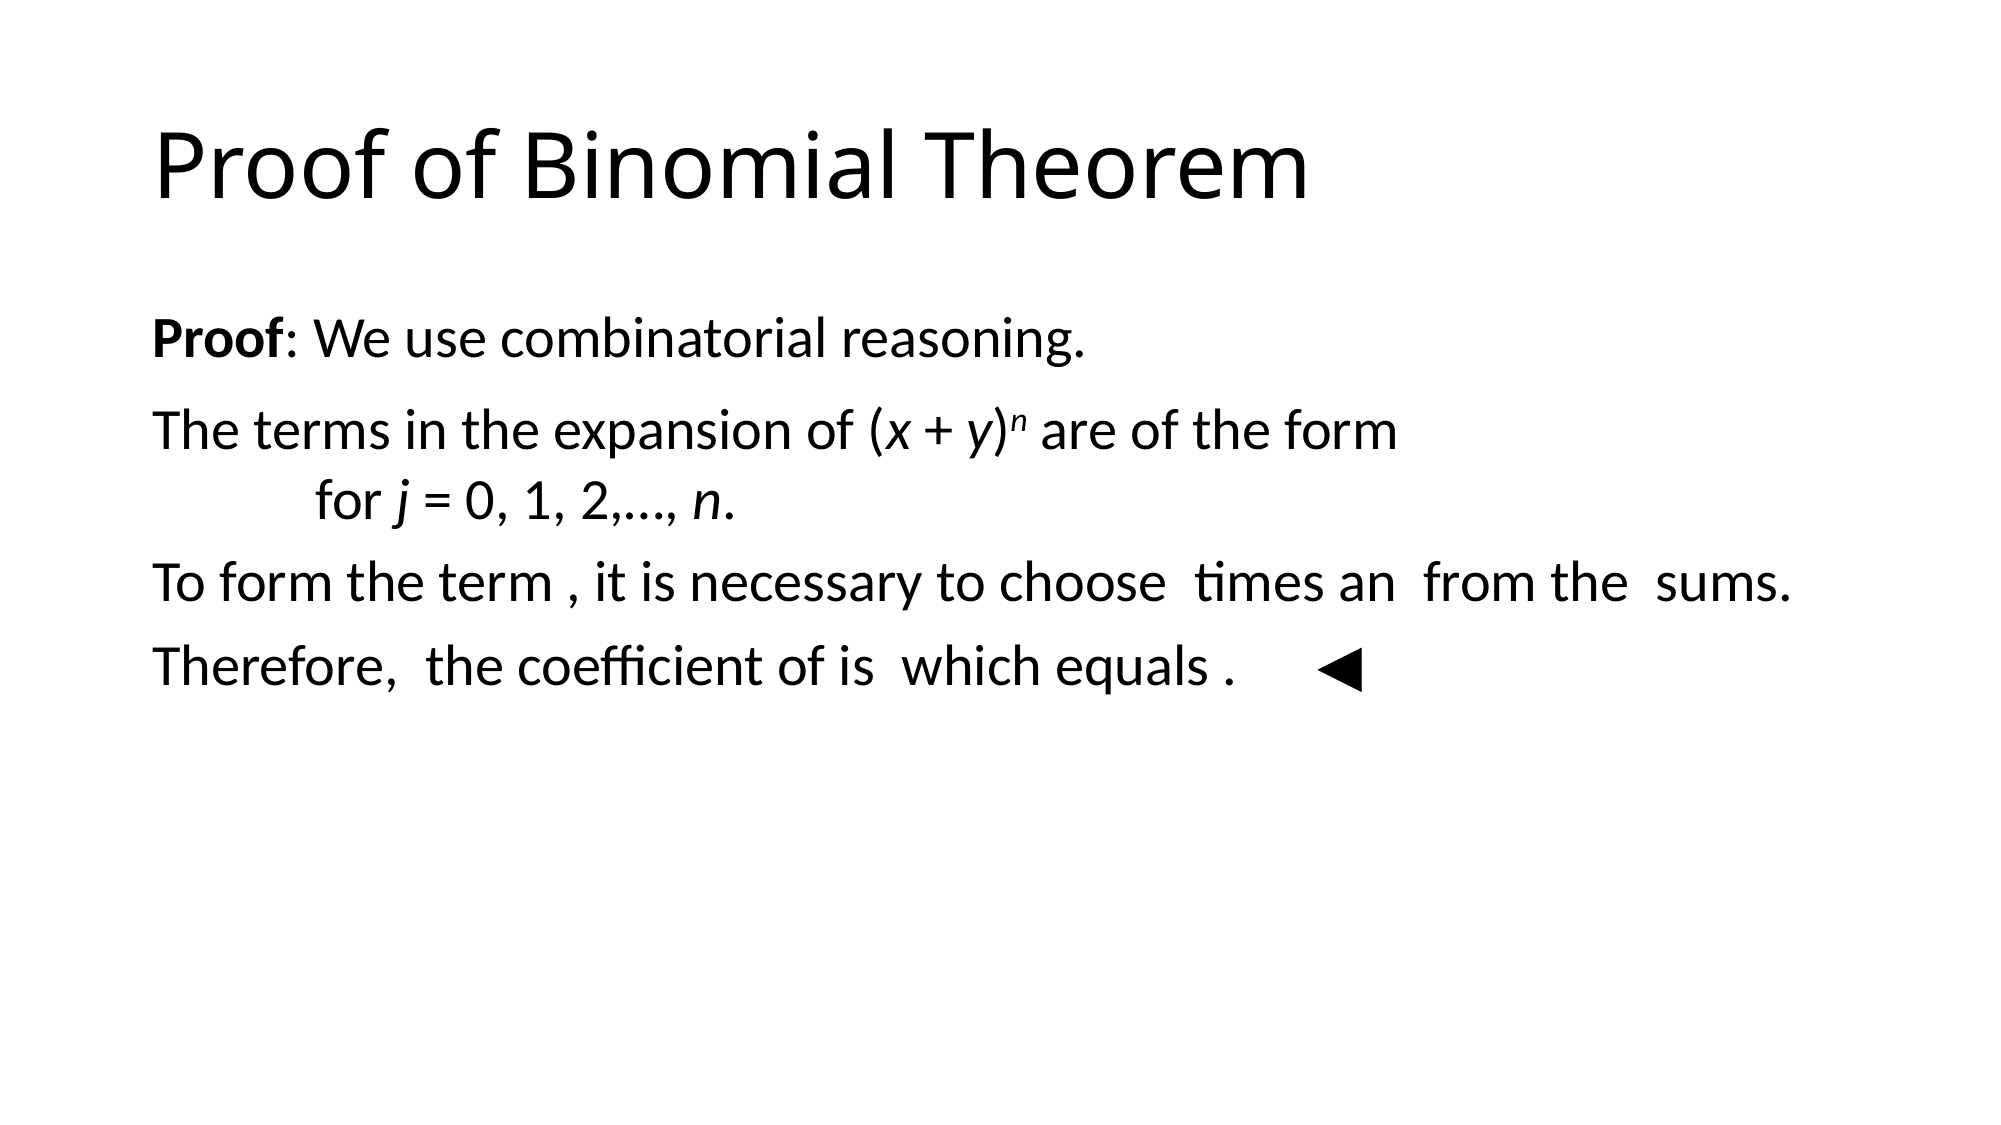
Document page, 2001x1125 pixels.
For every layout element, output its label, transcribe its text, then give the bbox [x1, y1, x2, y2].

title Proof of Binomial Theorem [137, 59, 1863, 278]
